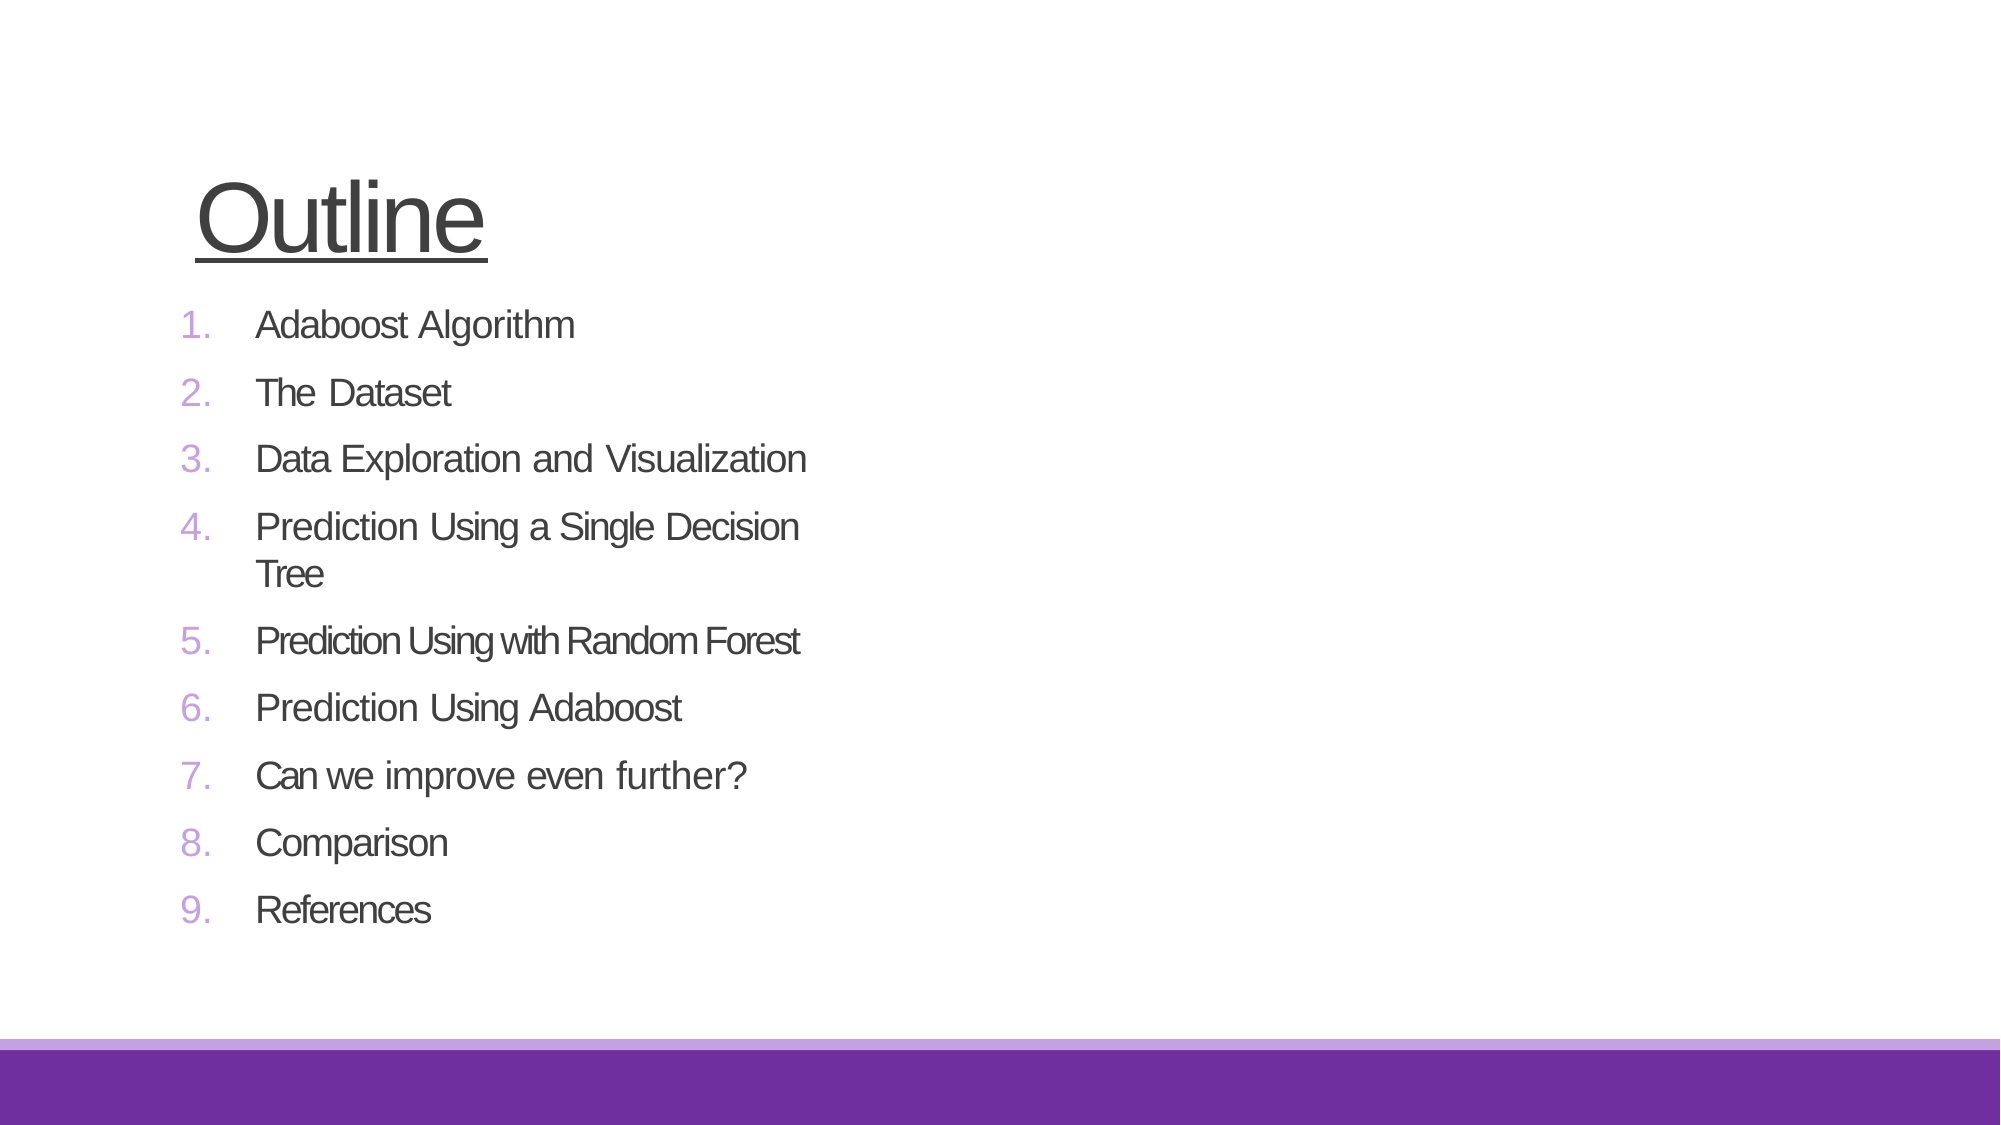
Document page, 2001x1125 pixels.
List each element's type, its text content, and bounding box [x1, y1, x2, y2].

text_box Adaboost Algorithm The Dataset Data Exploration and Visualization Prediction Using a Single Decision Tree Prediction Using with Random Forest Prediction Using Adaboost Can we improve even further? Comparison References [177, 277, 876, 932]
title Outline [167, 149, 1833, 392]
